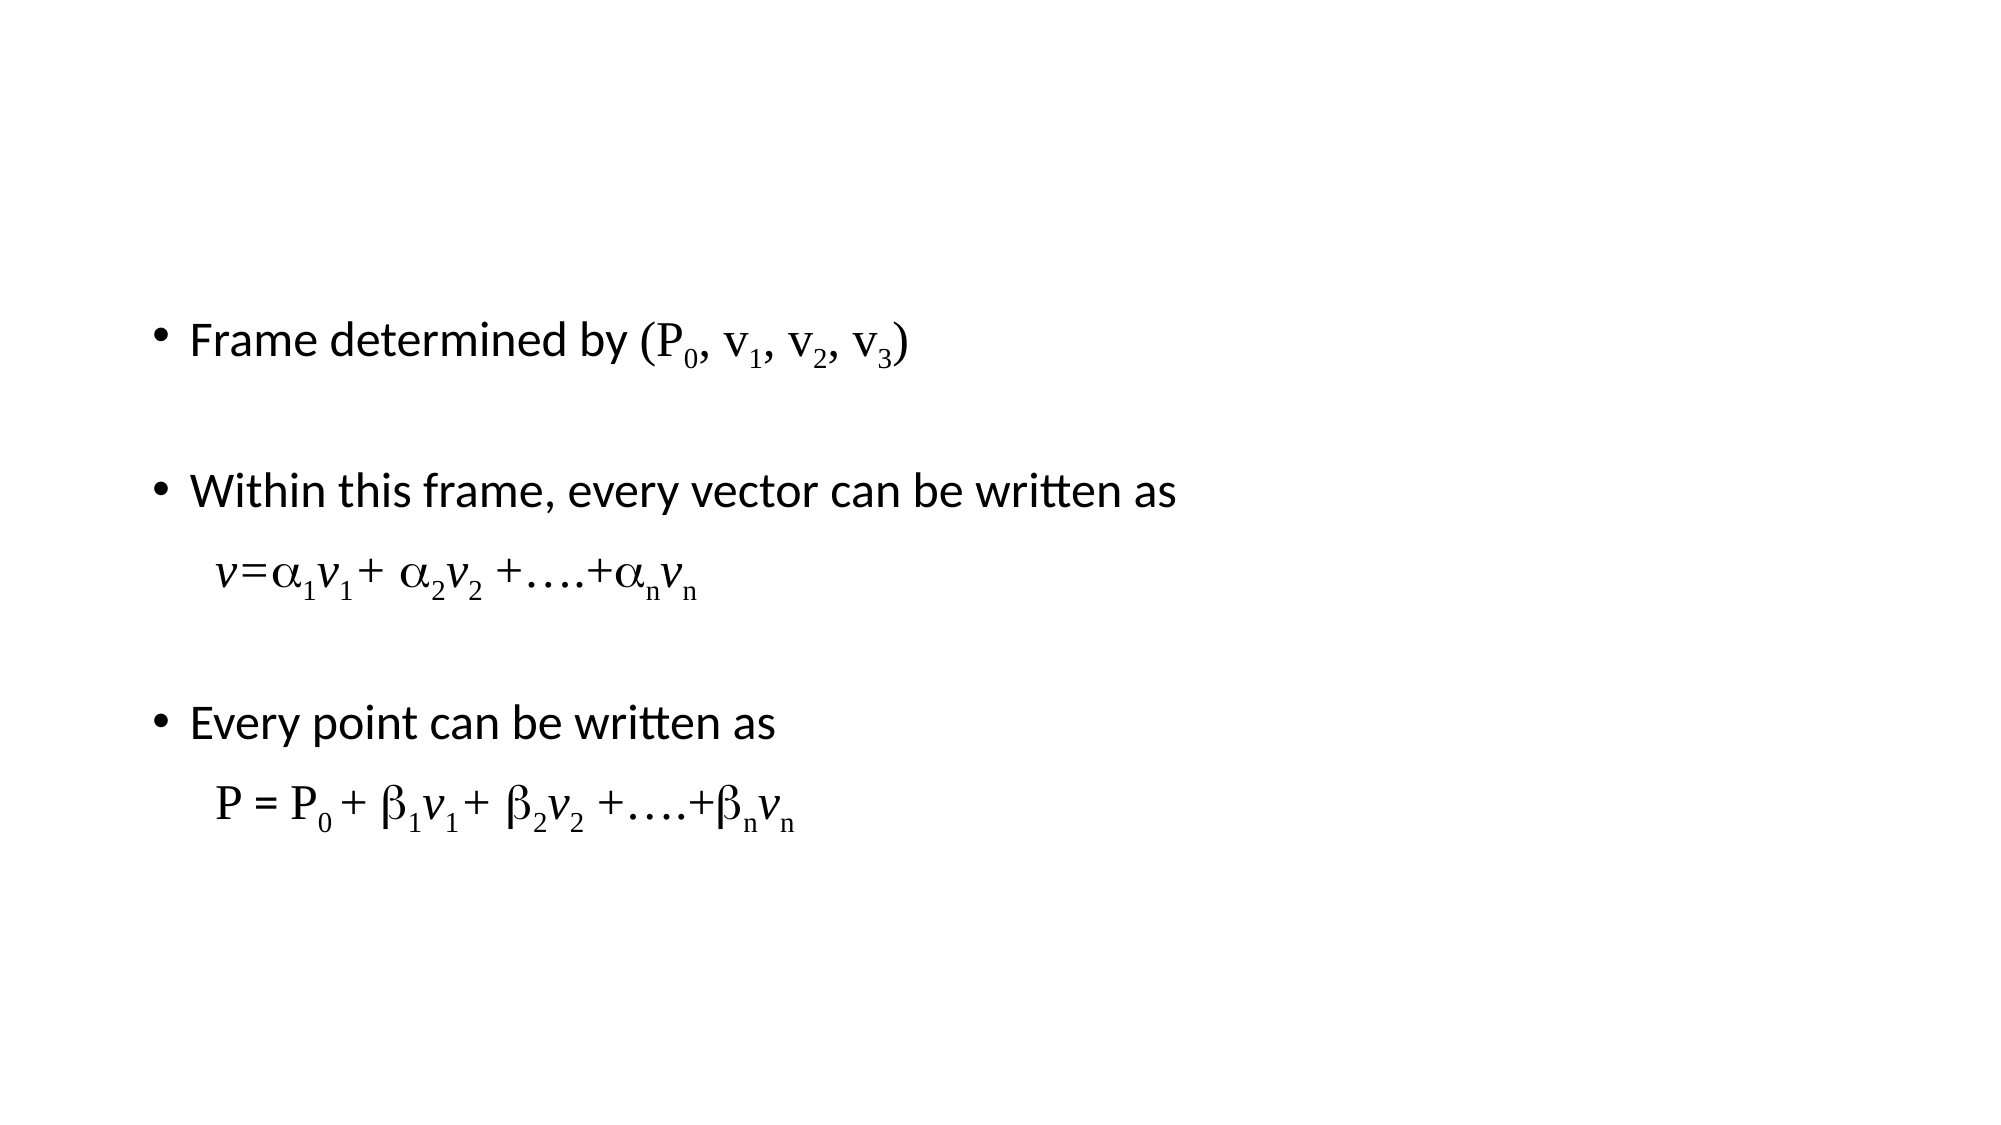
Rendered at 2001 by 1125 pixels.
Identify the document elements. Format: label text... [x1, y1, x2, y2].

list Frame determined by (P0, v1, v2, v3) Within this frame, every vector can be written as v=a1v1+ a2v2 +….+anvn Every point can be written as P = P0 + b1v1+ b2v2 +….+bnvn [137, 299, 1863, 1014]
